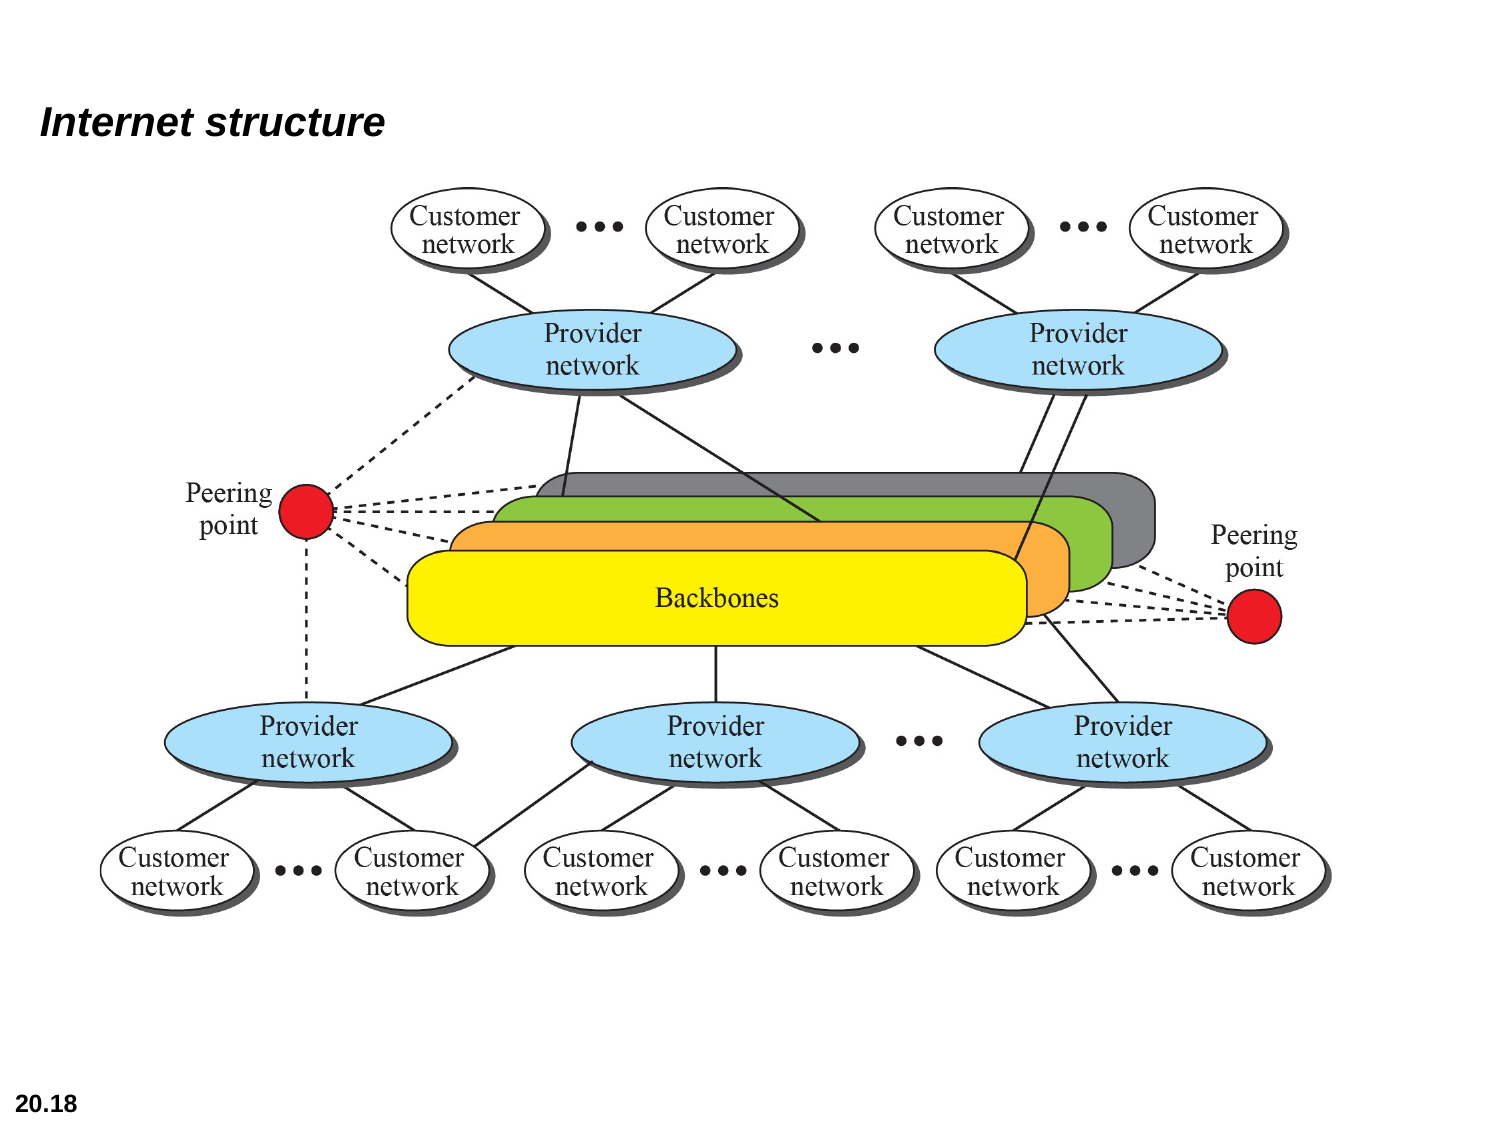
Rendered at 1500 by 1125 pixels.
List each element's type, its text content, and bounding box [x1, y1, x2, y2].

slide_number 20.18 [12, 1087, 85, 1125]
text_box [99, 187, 1332, 917]
title Internet structure [37, 92, 388, 283]
